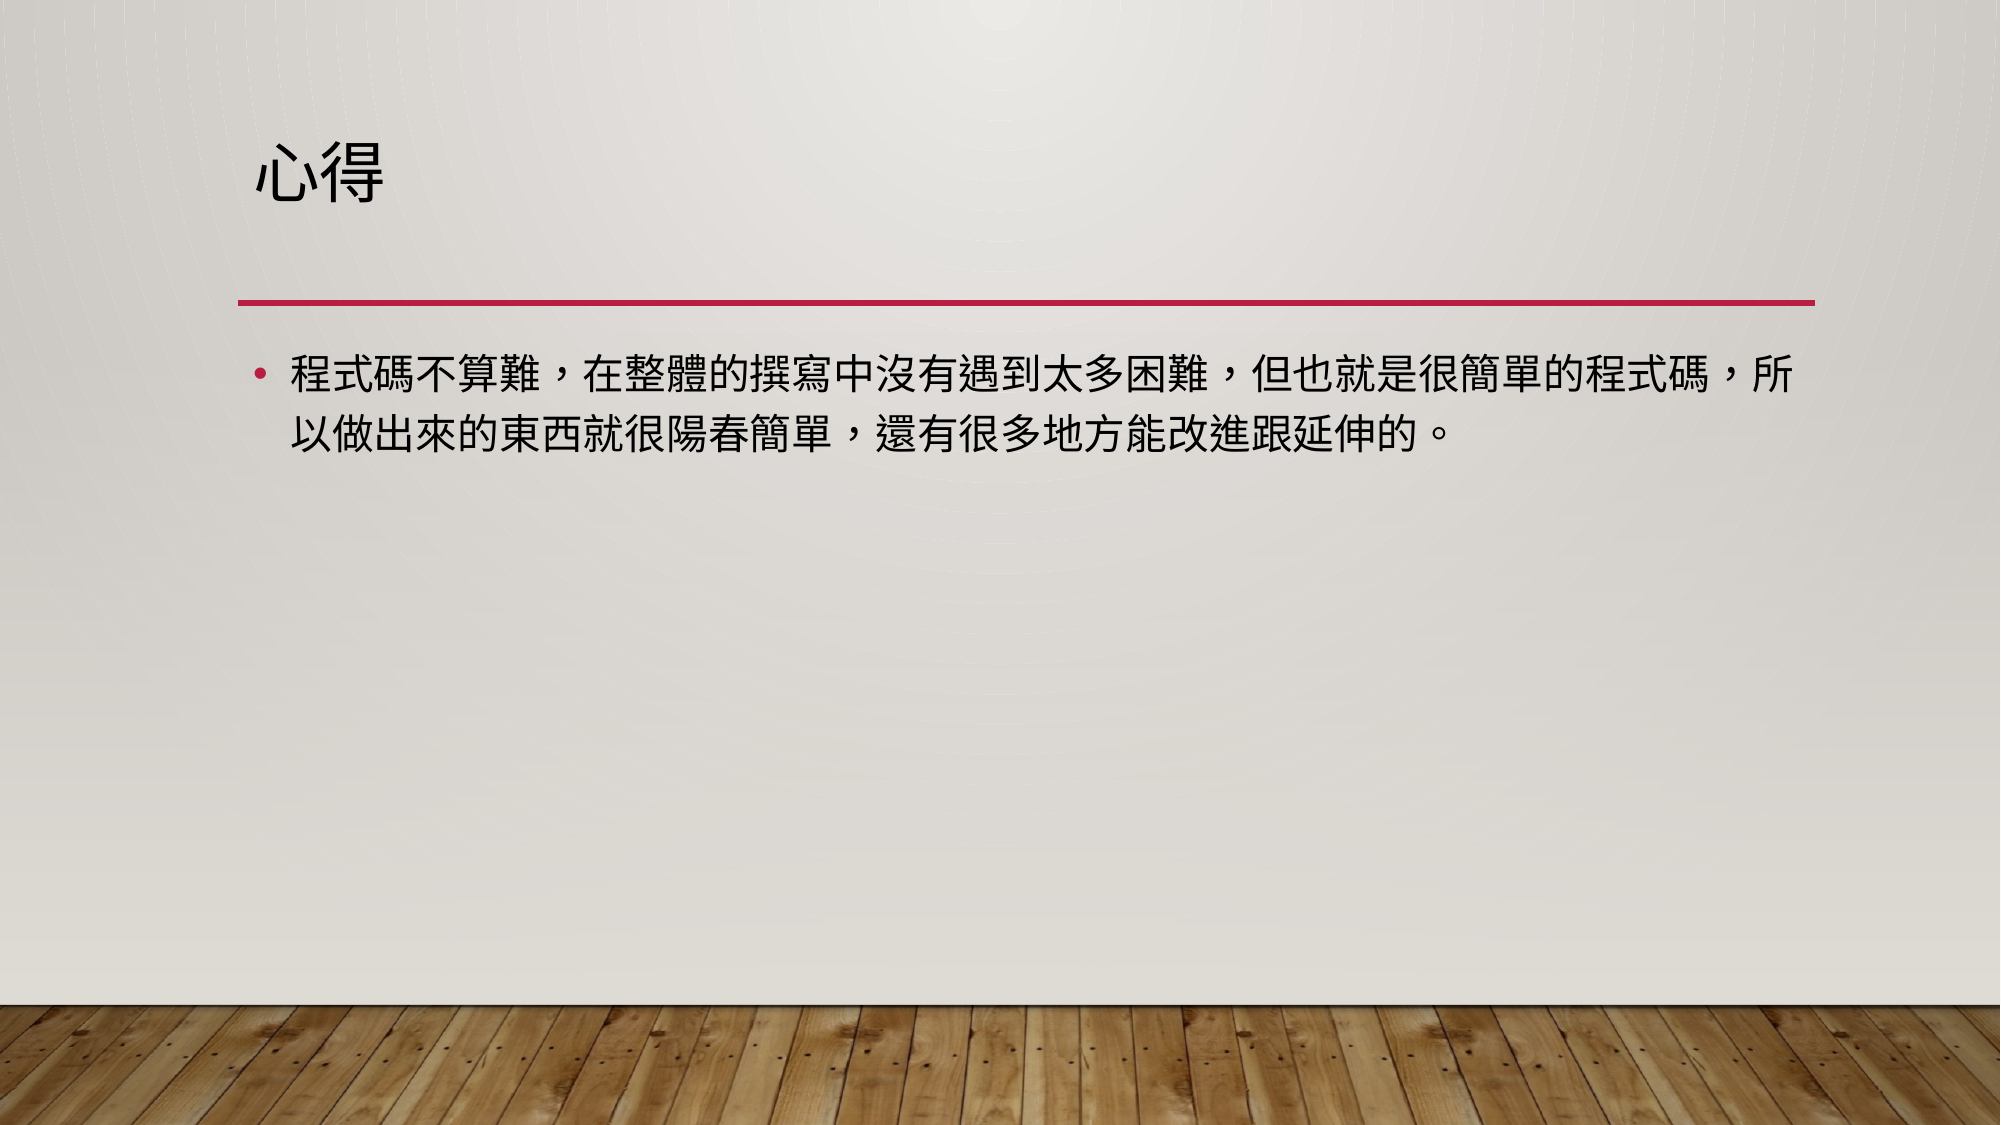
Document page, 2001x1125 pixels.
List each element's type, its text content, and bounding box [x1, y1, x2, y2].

picture [0, 1005, 2000, 1125]
title 心得 [238, 131, 1814, 305]
list 程式碼不算難，在整體的撰寫中沒有遇到太多困難，但也就是很簡單的程式碼，所以做出來的東西就很陽春簡單，還有很多地方能改進跟延伸的。 [238, 330, 1814, 897]
